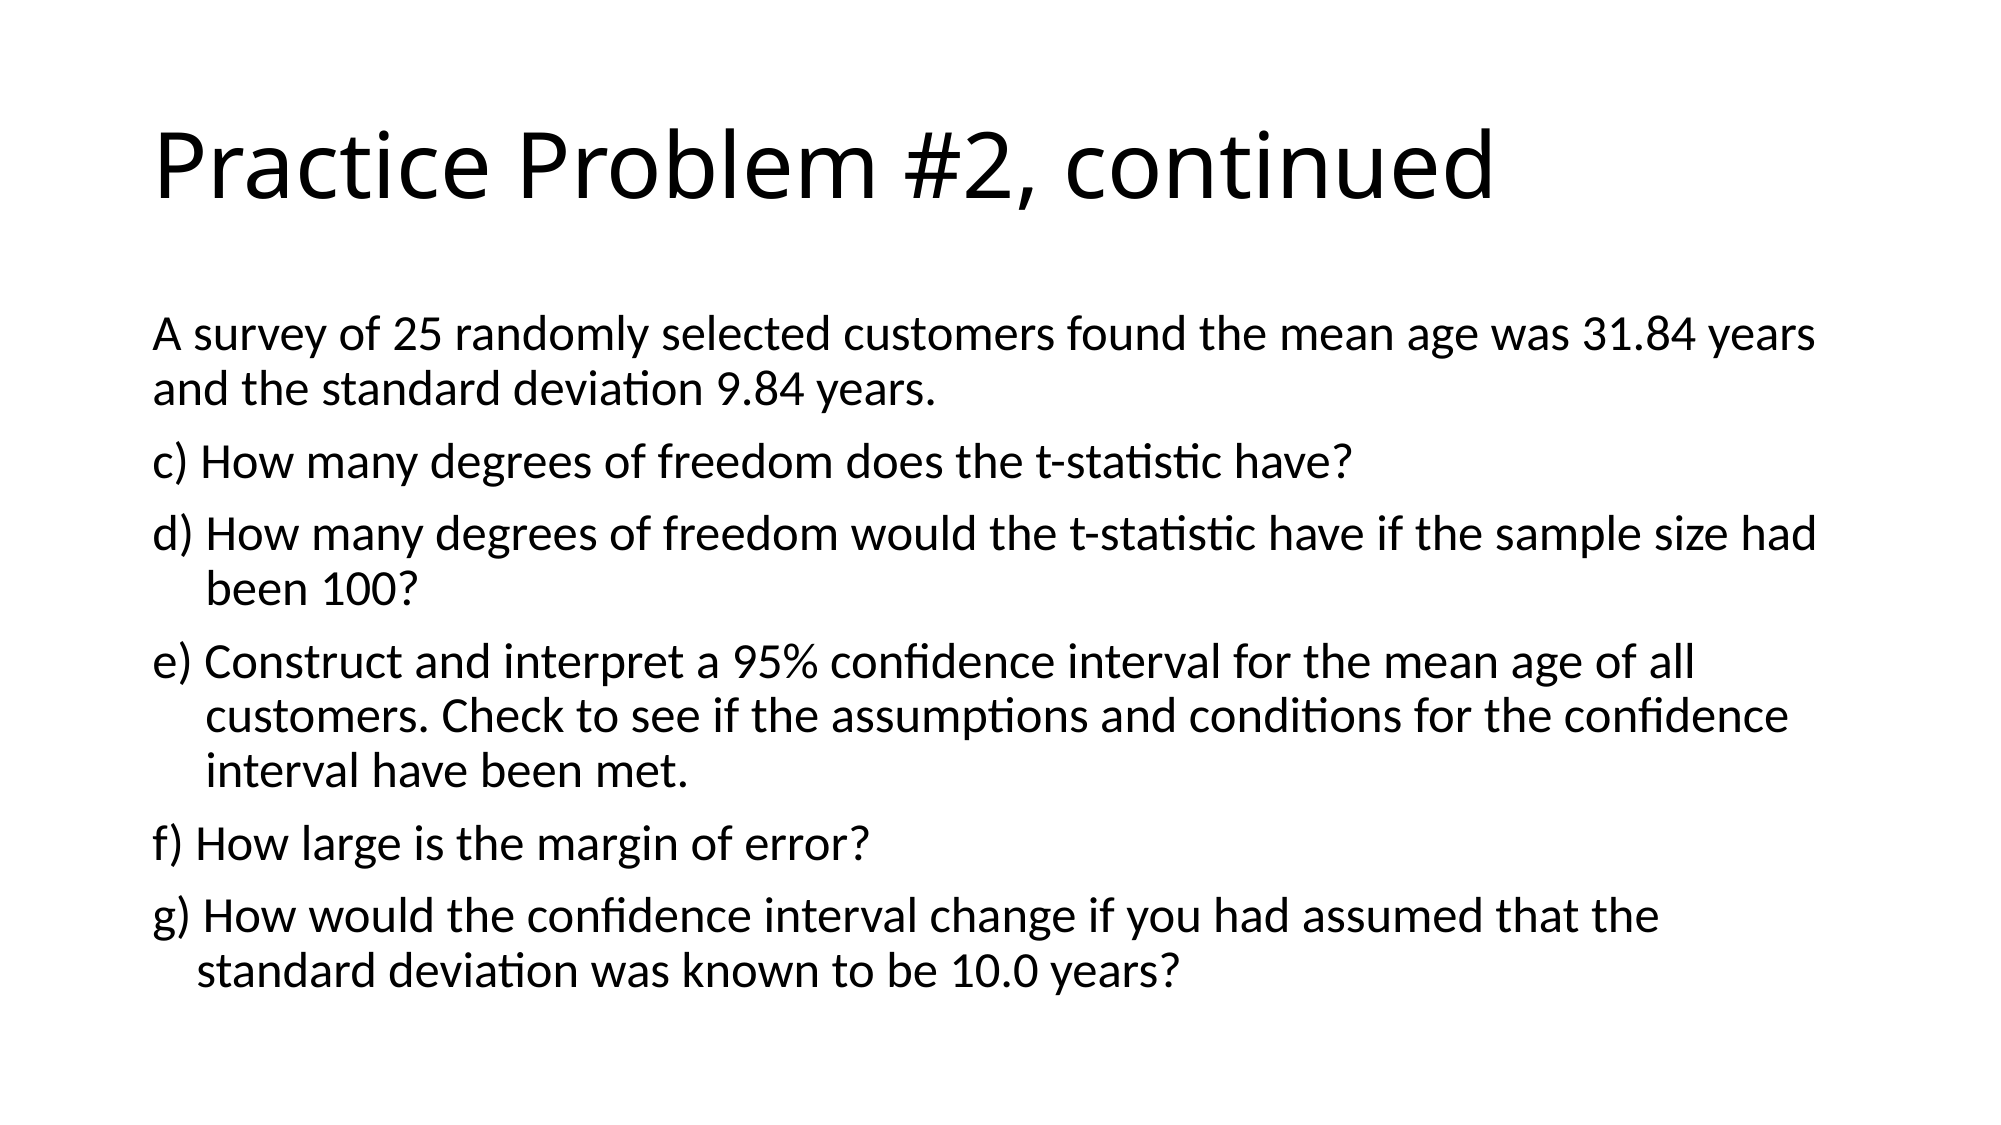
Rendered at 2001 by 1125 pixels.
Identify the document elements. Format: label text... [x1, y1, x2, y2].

title Practice Problem #2, continued [137, 59, 1863, 278]
list A survey of 25 randomly selected customers found the mean age was 31.84 years and the standard deviation 9.84 years. c) How many degrees of freedom does the t-statistic have? d) How many degrees of freedom would the t-statistic have if the sample size had been 100? e) Construct and interpret a 95% confidence interval for the mean age of all customers. Check to see if the assumptions and conditions for the confidence interval have been met. f) How large is the margin of error? g) How would the confidence interval change if you had assumed that the standard deviation was known to be 10.0 years? [137, 299, 1863, 1014]
